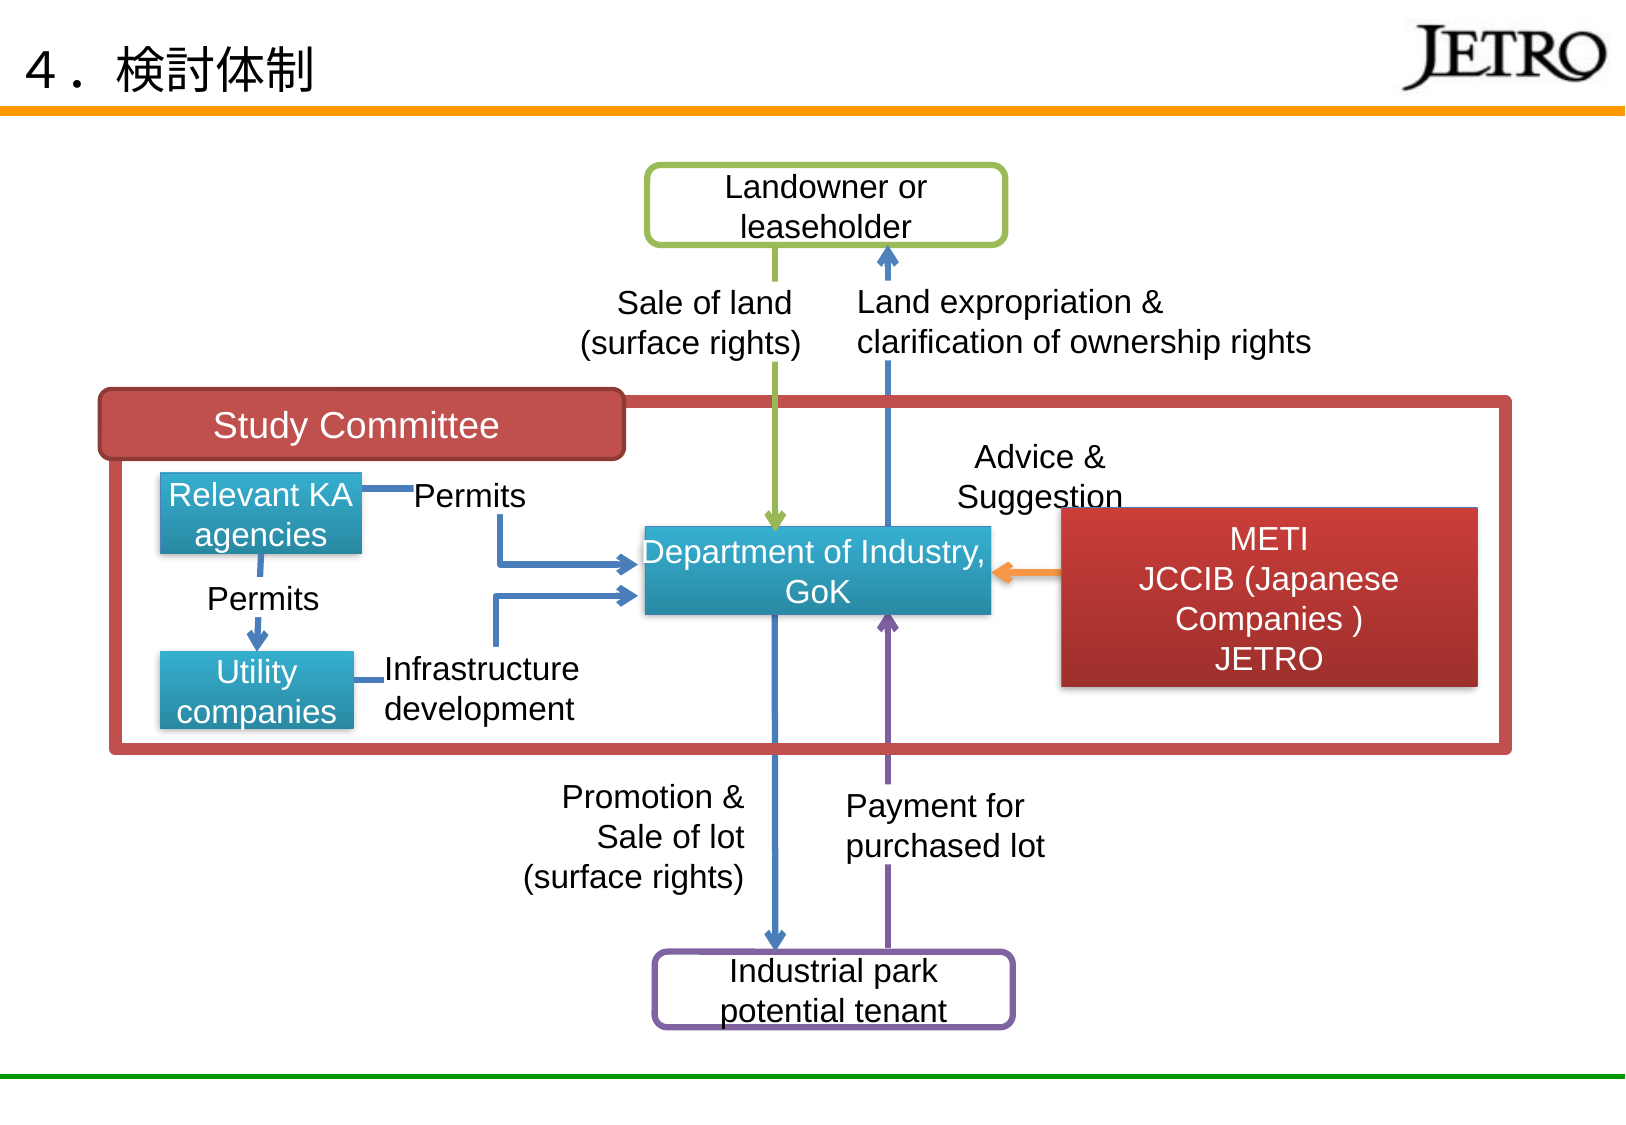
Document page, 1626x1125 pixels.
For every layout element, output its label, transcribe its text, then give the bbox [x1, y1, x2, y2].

picture [1393, 7, 1617, 100]
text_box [99, 164, 1506, 1028]
list ４．検討体制 [0, 31, 1560, 149]
